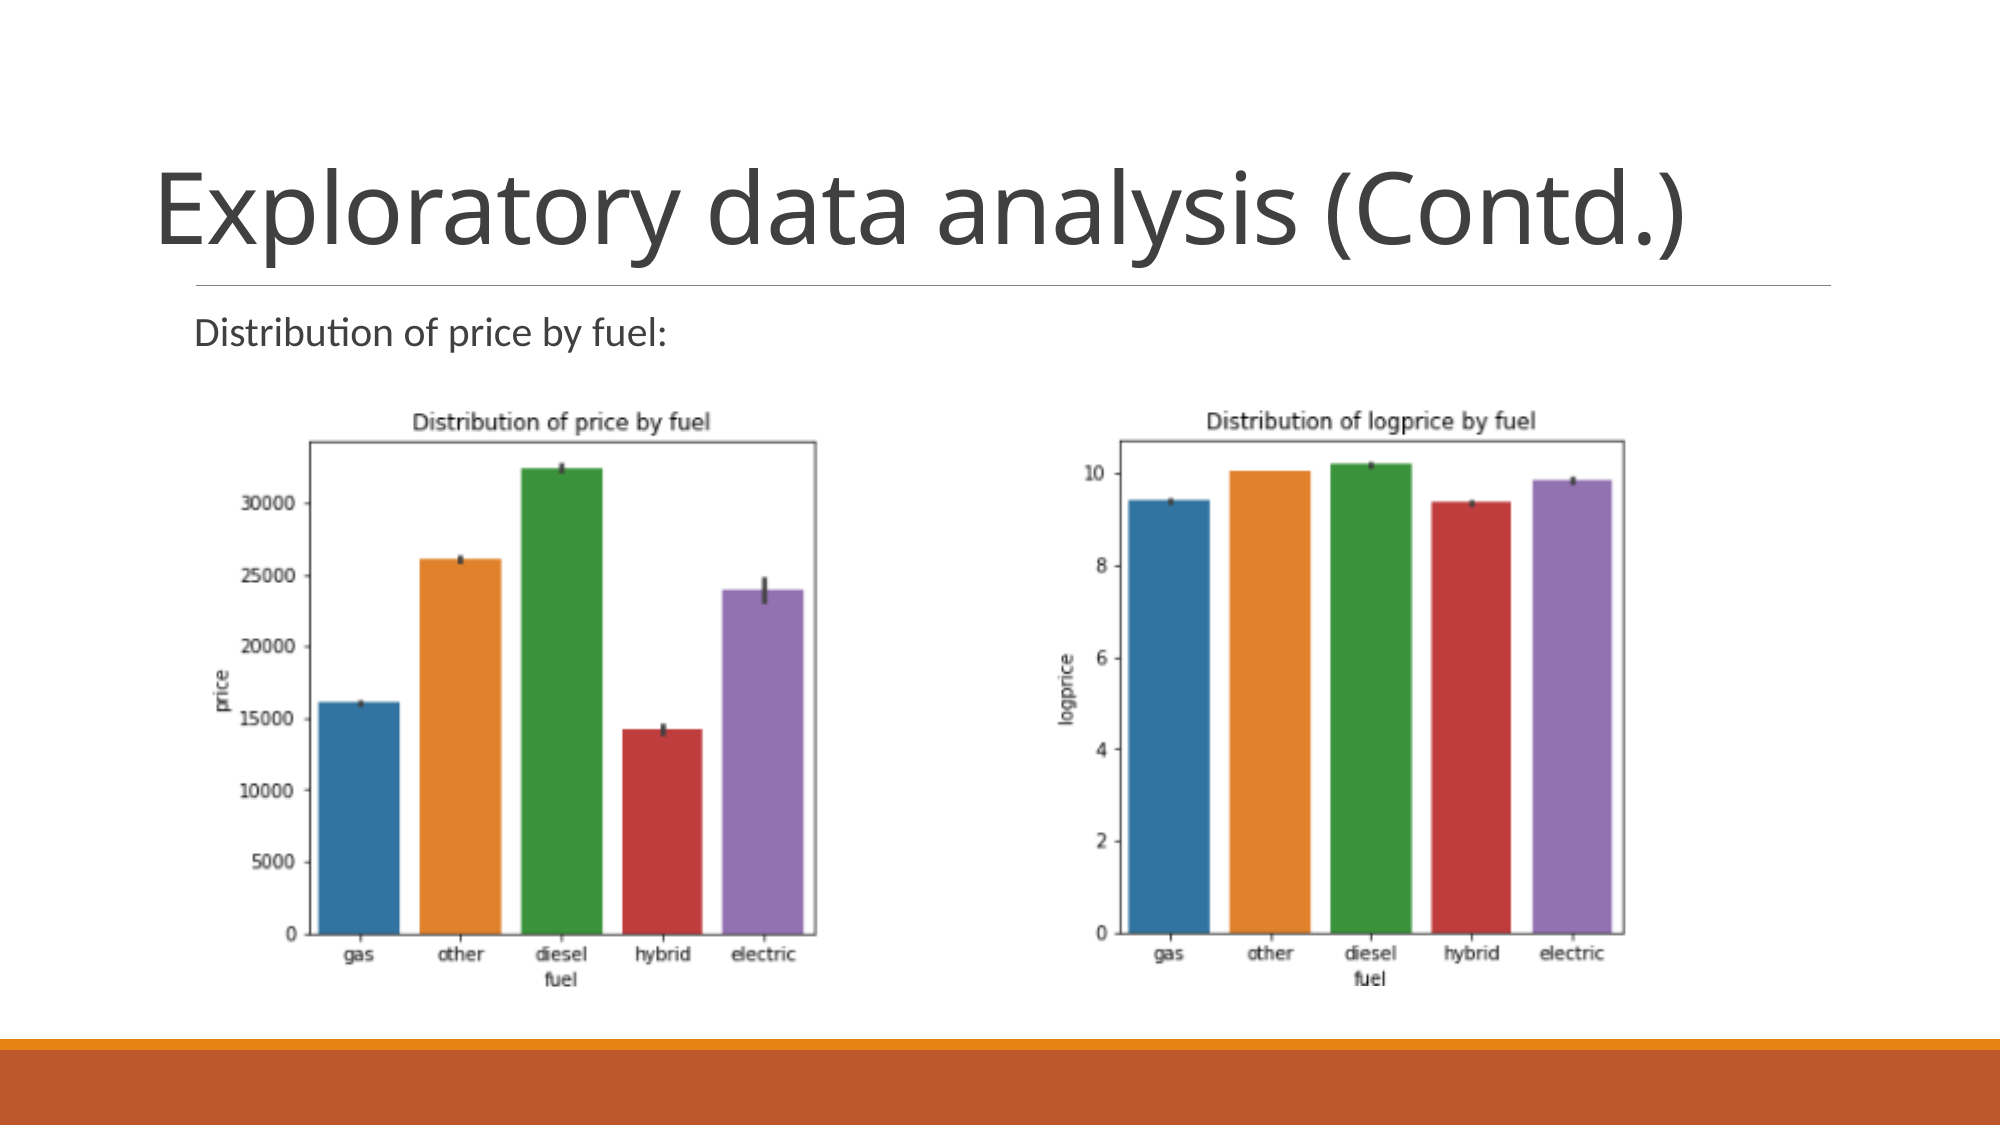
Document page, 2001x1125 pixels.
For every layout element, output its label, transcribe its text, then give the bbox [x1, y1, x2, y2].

title Exploratory data analysis (Contd.) [137, 55, 1863, 273]
list Distribution of price by fuel: [194, 302, 990, 963]
picture [1051, 405, 1697, 986]
picture [170, 410, 886, 997]
